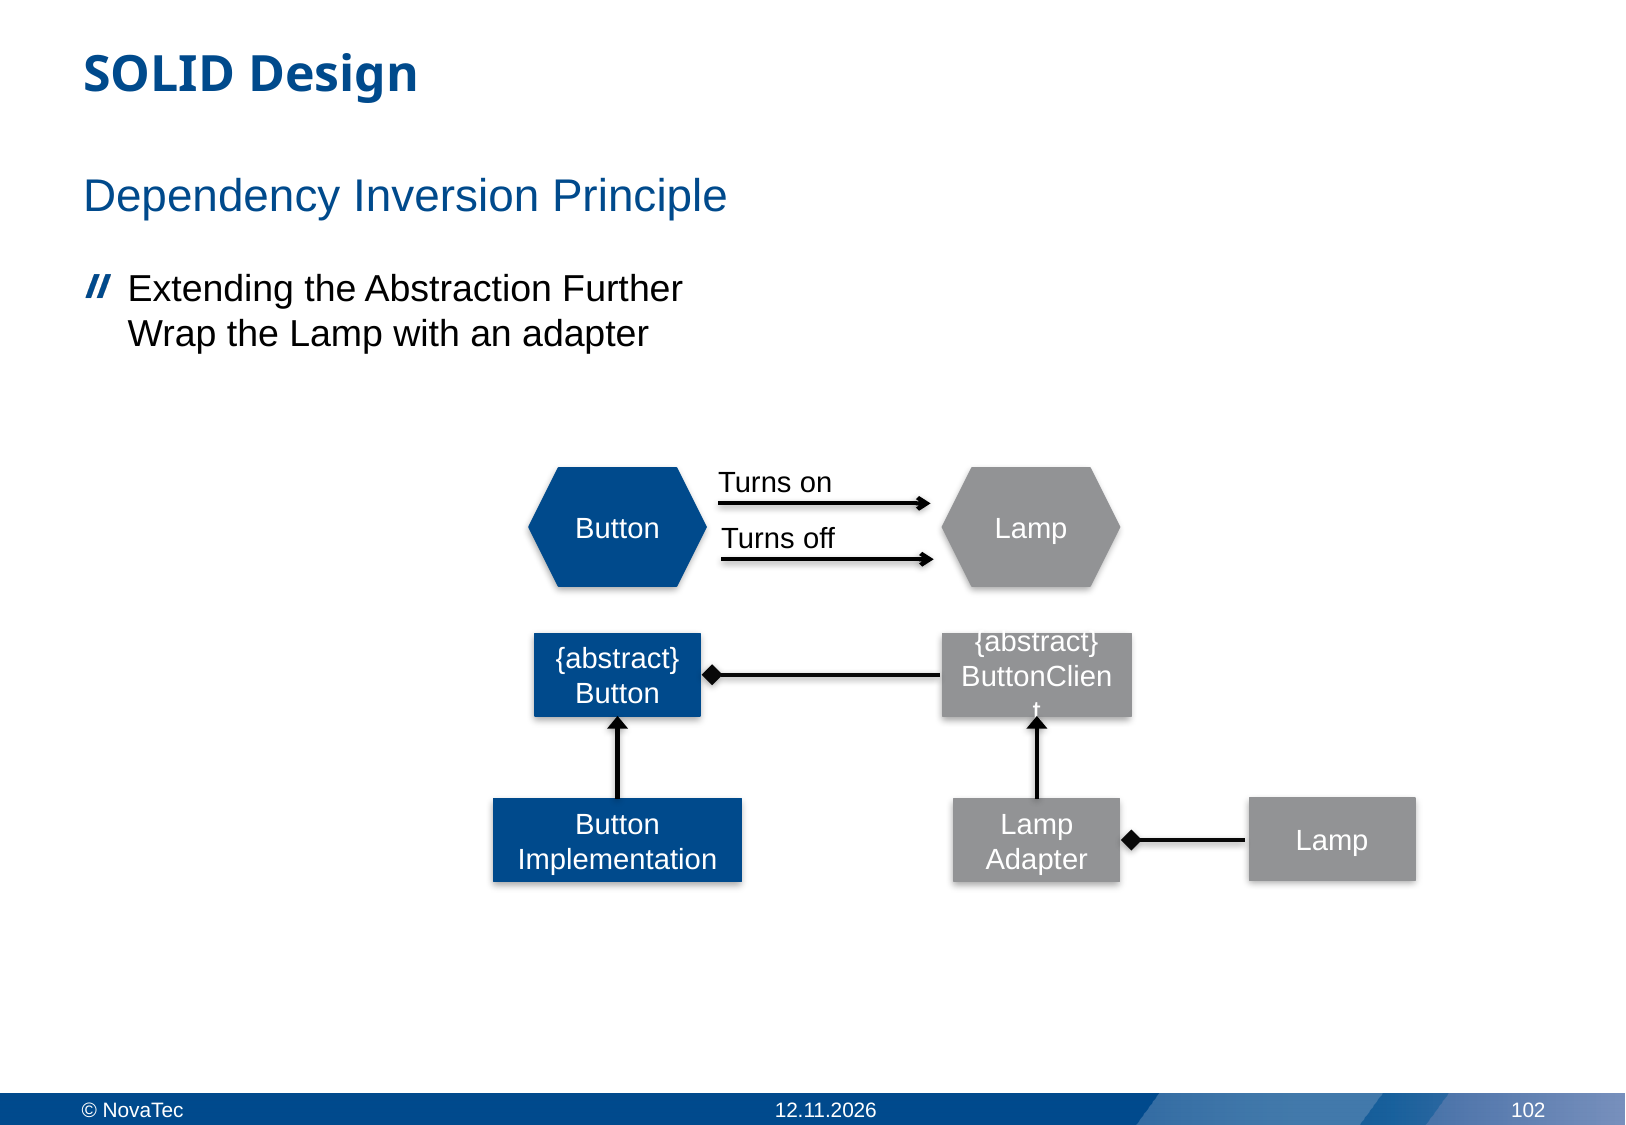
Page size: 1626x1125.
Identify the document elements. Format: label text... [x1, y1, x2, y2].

title SOLID Design [83, 47, 1184, 163]
picture [0, 1093, 1625, 1125]
subtitle Dependency Inversion Principle [83, 166, 1542, 263]
list Extending the Abstraction Further Wrap the Lamp with an adapter [83, 263, 1542, 386]
text_box Button Implementation [493, 798, 742, 882]
text_box {abstract} Button [534, 633, 701, 717]
text_box Lamp [941, 467, 1121, 587]
text_box Lamp [1249, 797, 1416, 881]
text_box Button [528, 467, 706, 587]
text_box Turns on [703, 456, 848, 506]
text_box Lamp Adapter [953, 798, 1120, 882]
text_box {abstract} ButtonClient [942, 633, 1132, 717]
text_box Turns off [706, 511, 851, 562]
picture [83, 272, 113, 300]
